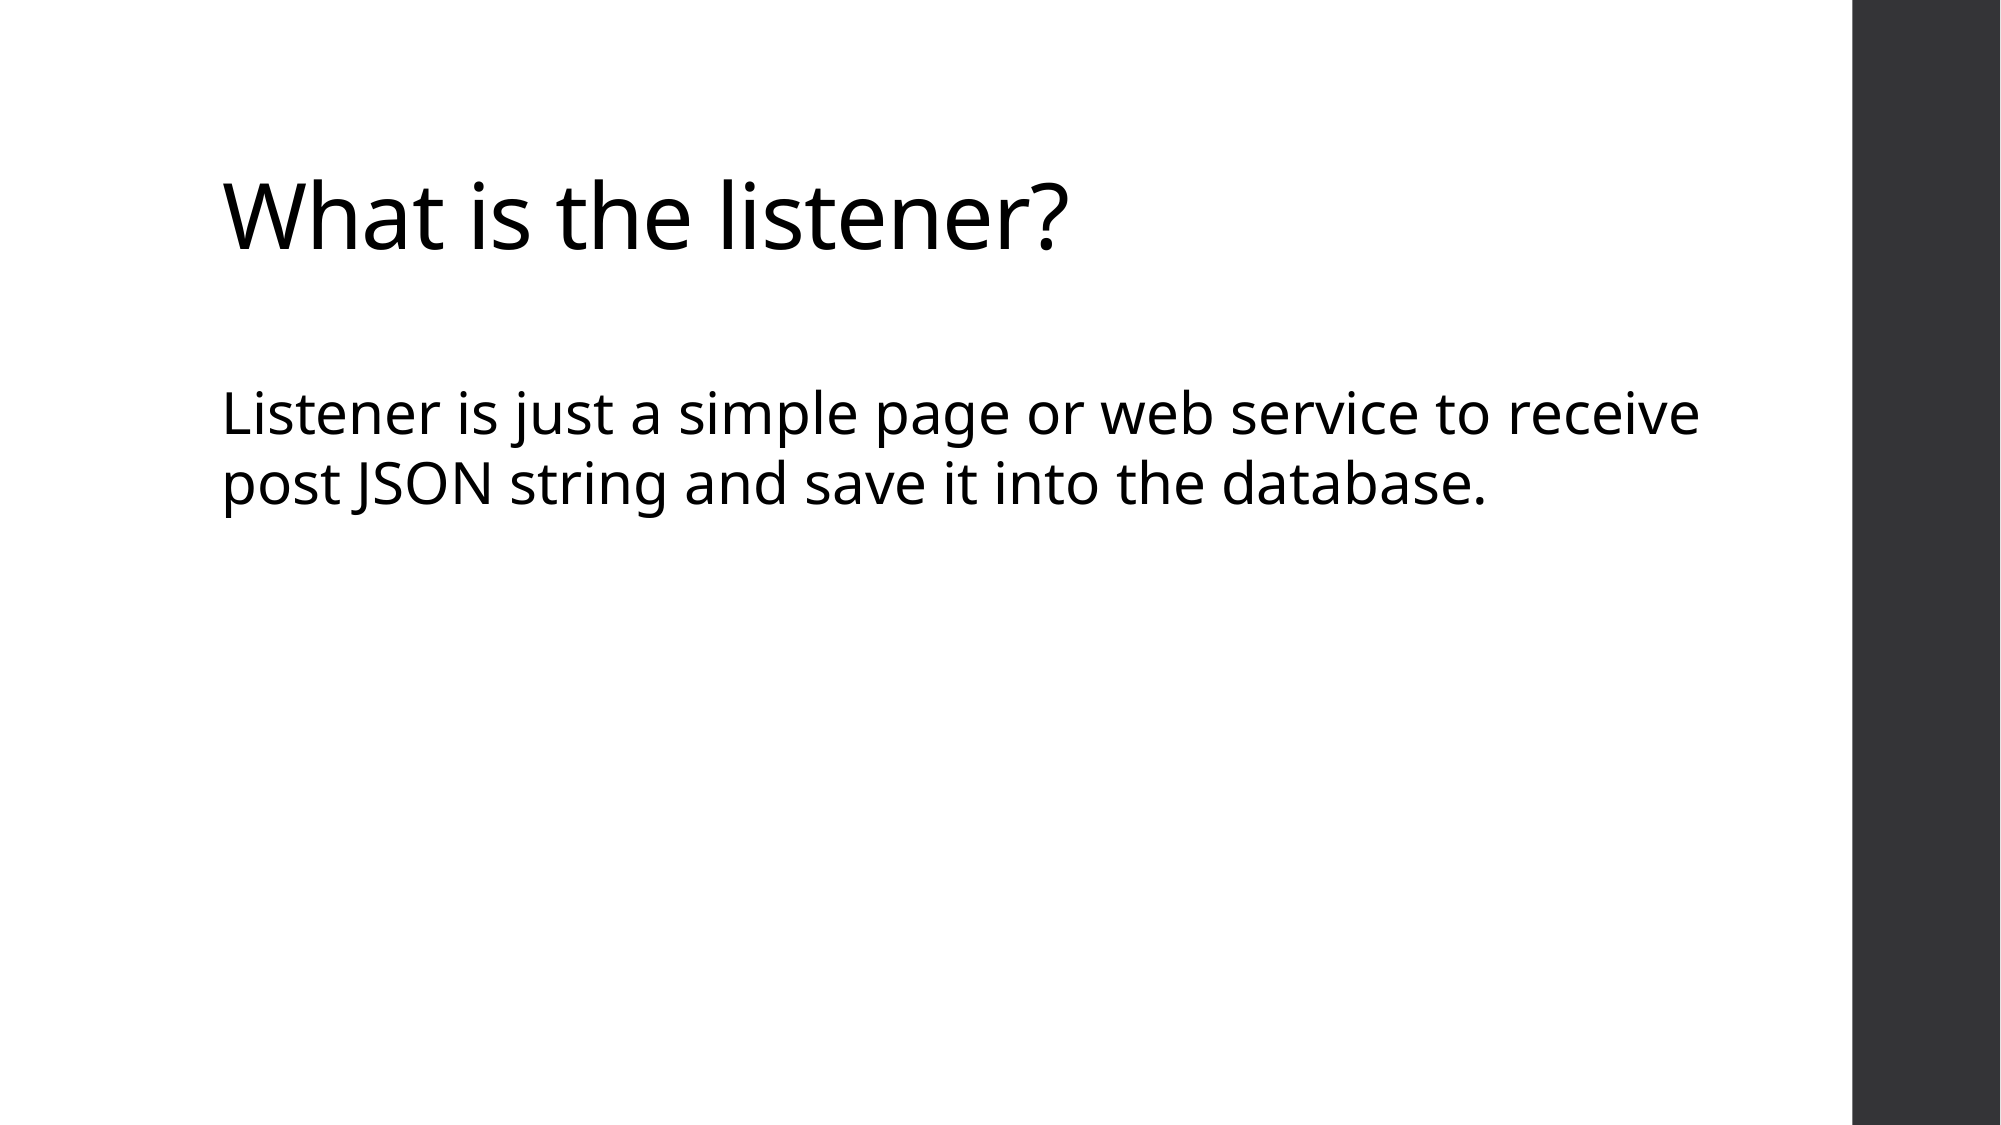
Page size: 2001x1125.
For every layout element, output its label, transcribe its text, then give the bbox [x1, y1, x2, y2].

text_box Listener is just a simple page or web service to receive post JSON string and save it into the database. [206, 368, 1730, 524]
title What is the listener? [206, 60, 1797, 278]
